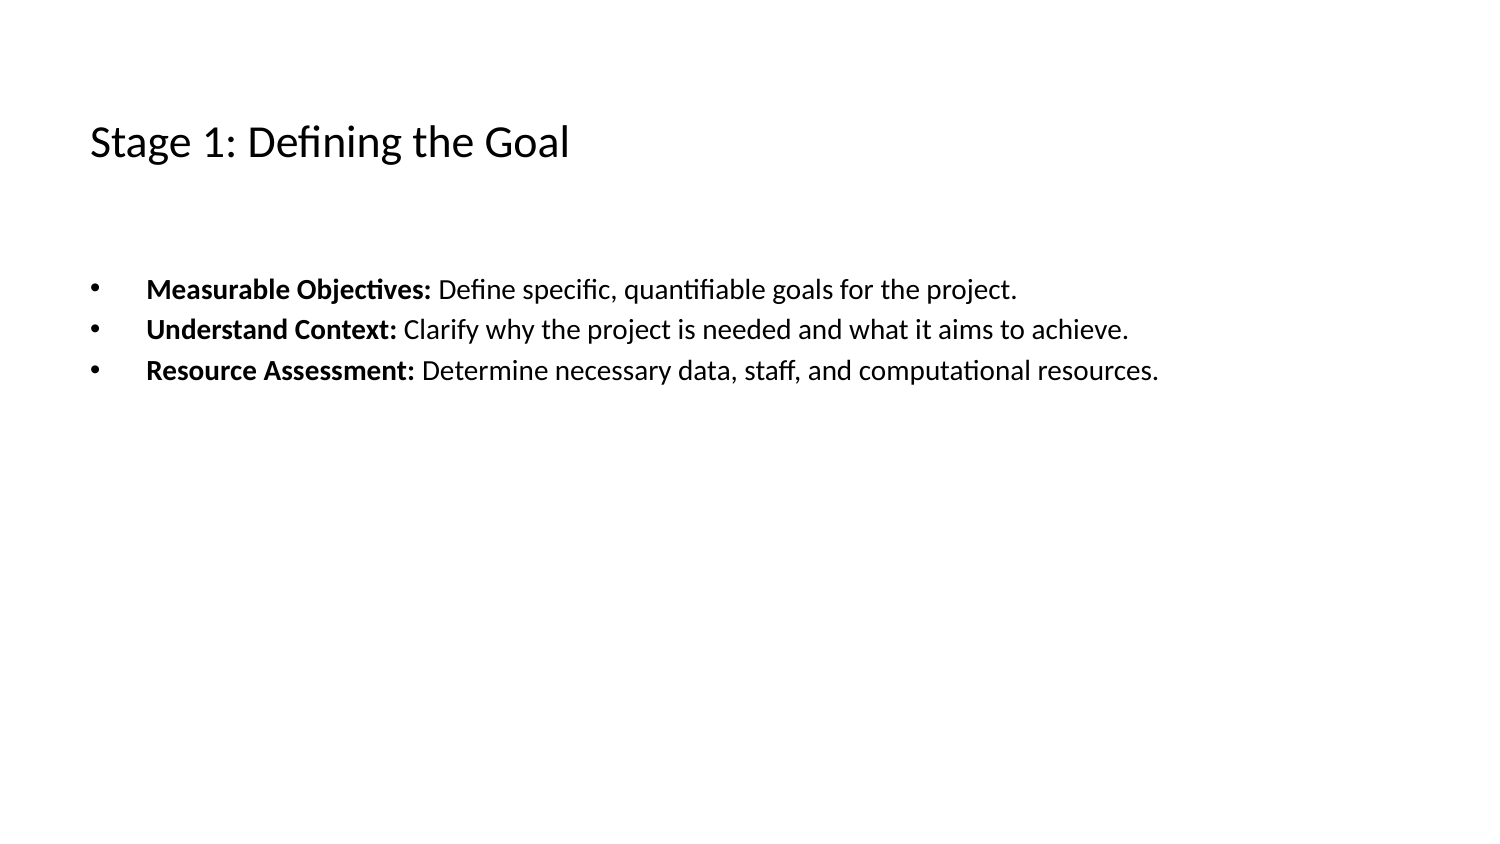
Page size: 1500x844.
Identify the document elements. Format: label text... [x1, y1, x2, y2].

list Measurable Objectives: Define specific, quantifiable goals for the project. Understand Context: Clarify why the project is needed and what it aims to achieve. Resource Assessment: Determine necessary data, staff, and computational resources. [75, 262, 1425, 844]
title Stage 1: Defining the Goal [75, 45, 1425, 233]
